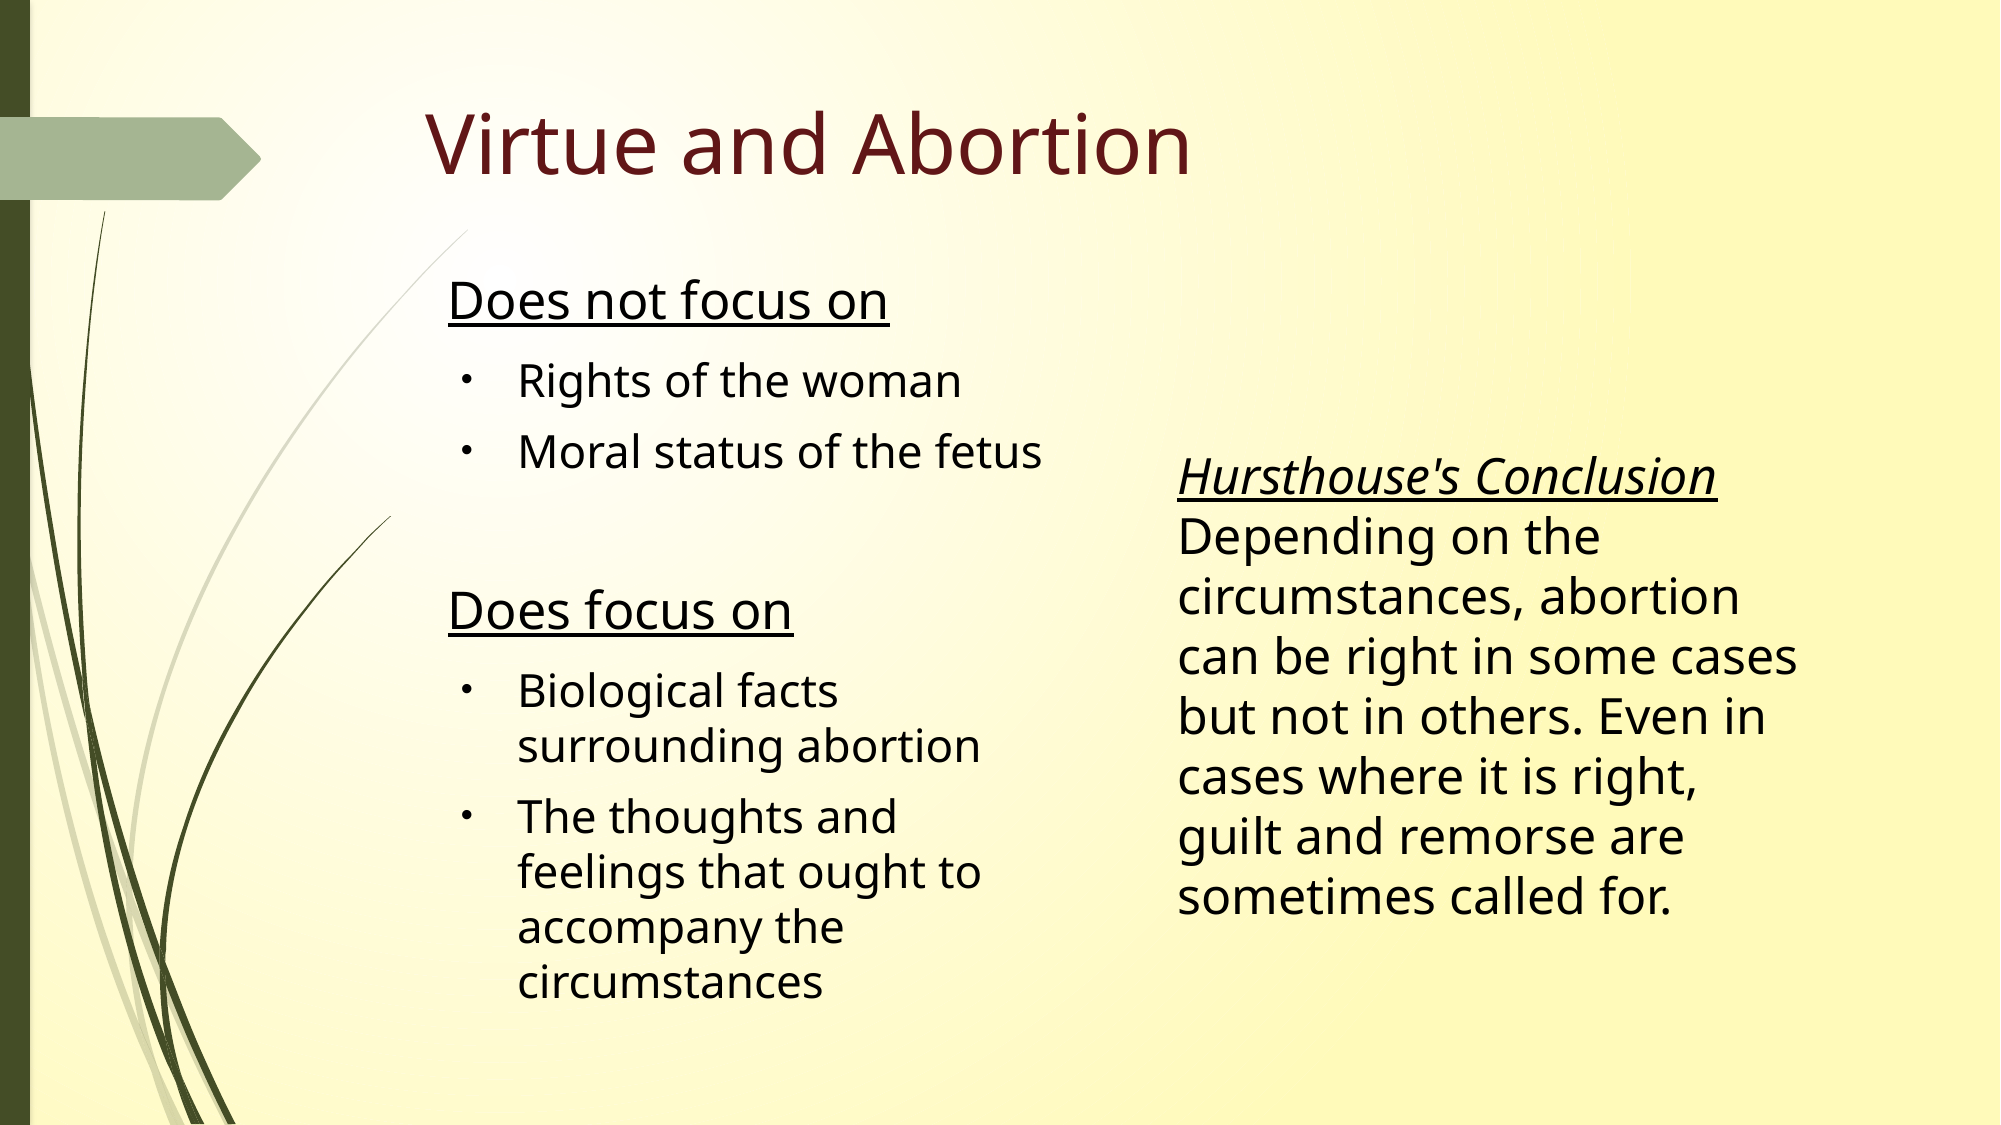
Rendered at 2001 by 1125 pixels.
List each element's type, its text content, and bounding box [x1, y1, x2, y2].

text_box Virtue and Abortion [425, 43, 1675, 235]
text_box Hursthouse's Conclusion Depending on the circumstances, abortion can be right in some cases but not in others. Even in cases where it is right, guilt and remorse are sometimes called for. [1162, 437, 1822, 1005]
text_box Does not focus on Rights of the woman Moral status of the fetus Does focus on Biological facts surrounding abortion The thoughts and feelings that ought to accompany the circumstances [424, 263, 1050, 1086]
